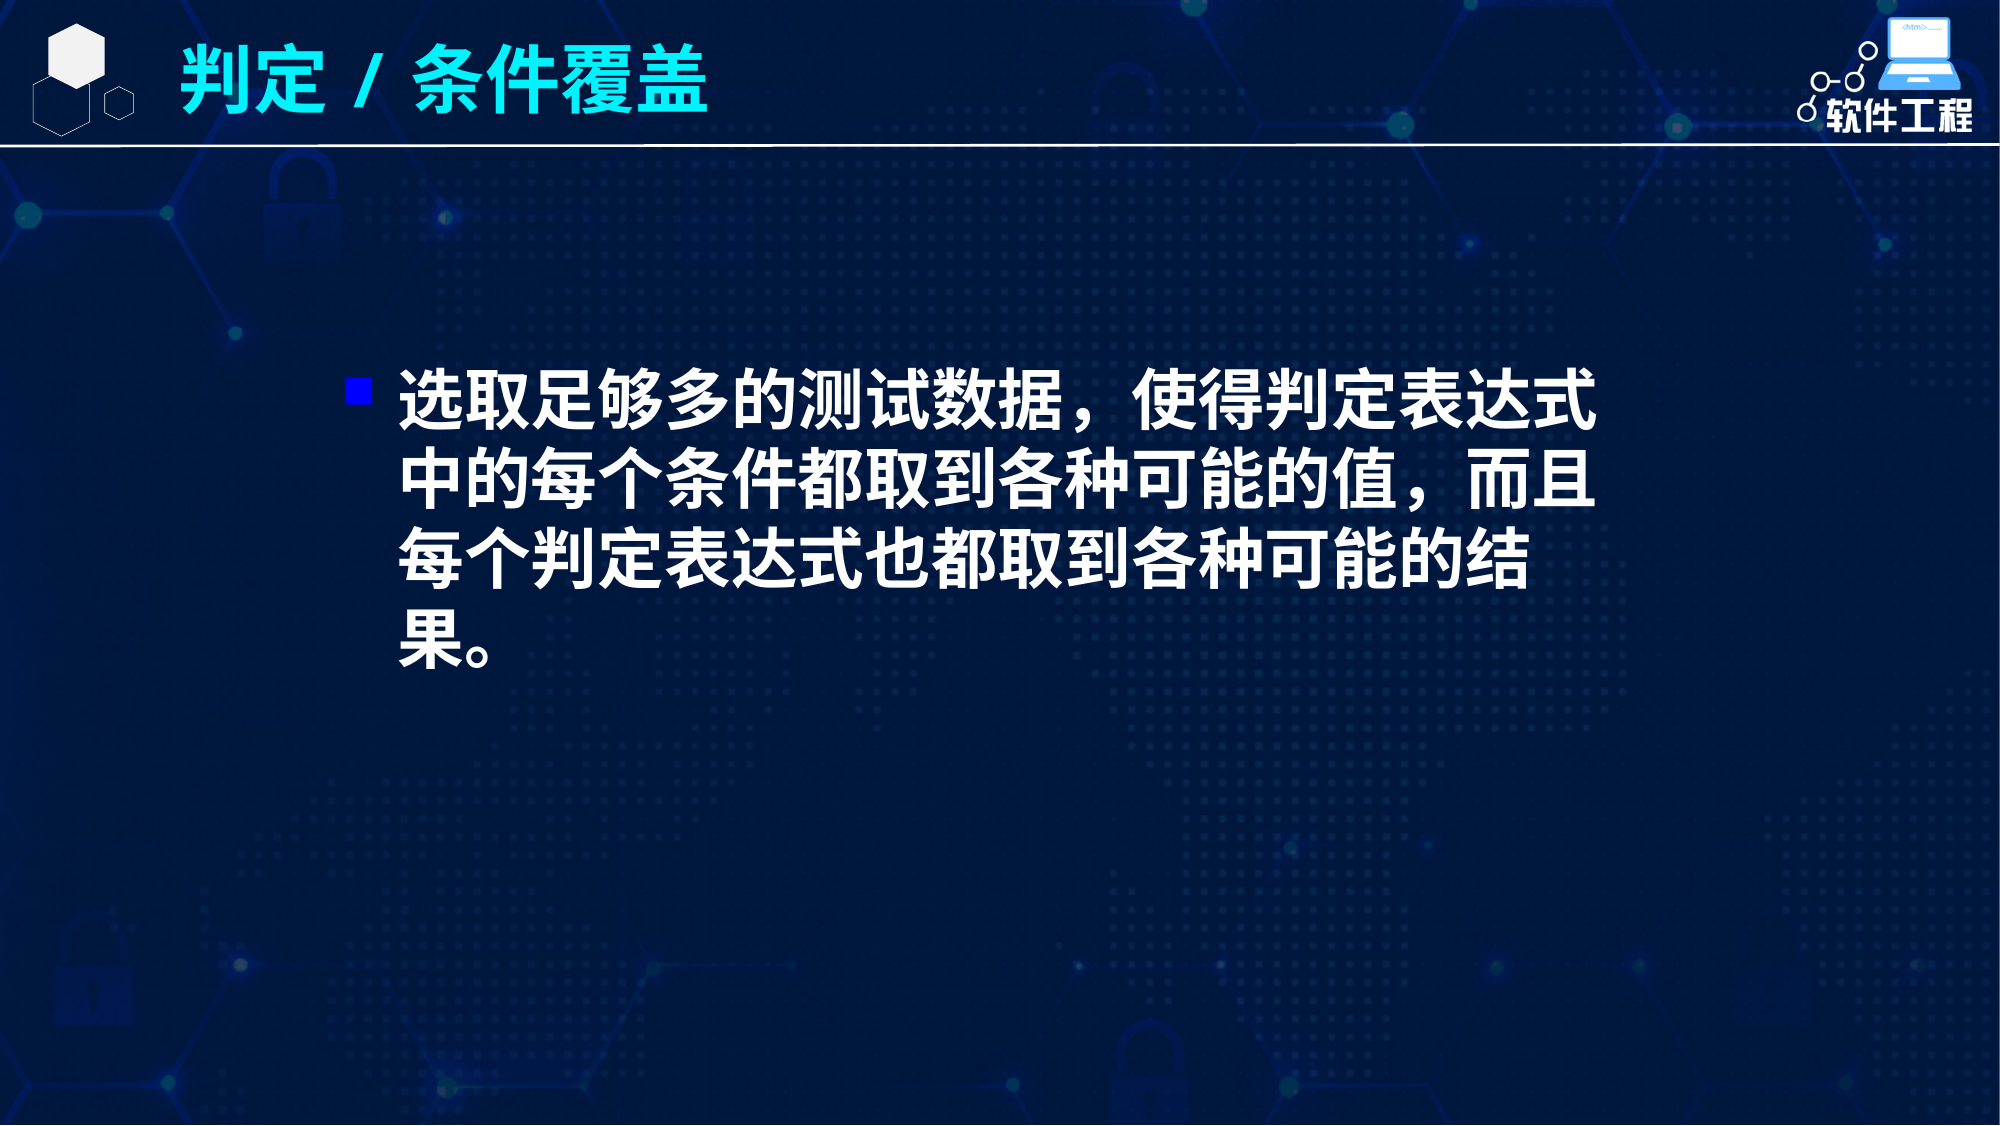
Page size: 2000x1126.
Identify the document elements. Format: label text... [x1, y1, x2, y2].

text_box 选取足够多的测试数据，使得判定表达式中的每个条件都取到各种可能的值，而且每个判定表达式也都取到各种可能的结果。 [326, 350, 1677, 610]
picture [0, 0, 2000, 145]
text_box 判定/条件覆盖 [161, 19, 1512, 136]
picture [0, 146, 2000, 1125]
